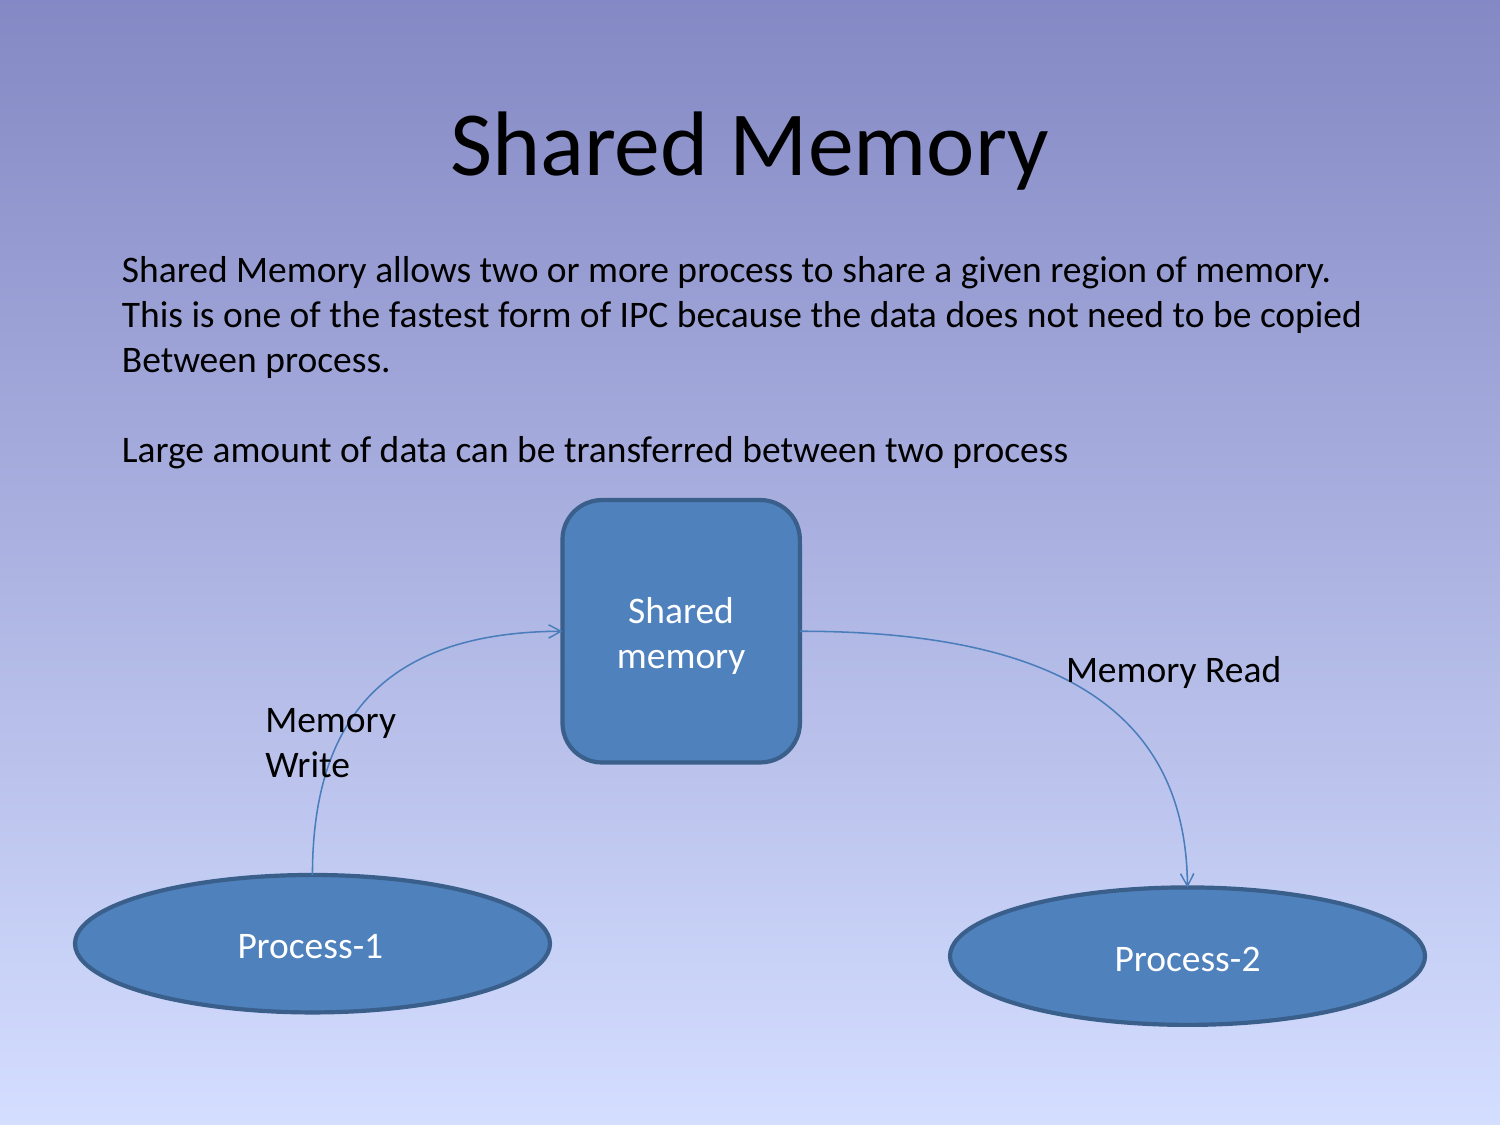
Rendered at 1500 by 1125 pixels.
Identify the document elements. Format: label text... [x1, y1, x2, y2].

title Shared Memory [75, 45, 1425, 233]
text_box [799, 630, 1188, 888]
text_box Memory Write [250, 687, 310, 793]
text_box Memory Read [1191, 637, 1297, 698]
text_box Process-1 [72, 872, 553, 1015]
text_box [315, 627, 560, 879]
text_box Process-2 [947, 885, 1428, 1027]
text_box Shared memory [560, 497, 803, 765]
text_box Shared Memory allows two or more process to share a given region of memory. This is one of the fastest form of IPC because the data does not need to be copied Between process. Large amount of data can be transferred between two process [107, 237, 1379, 478]
